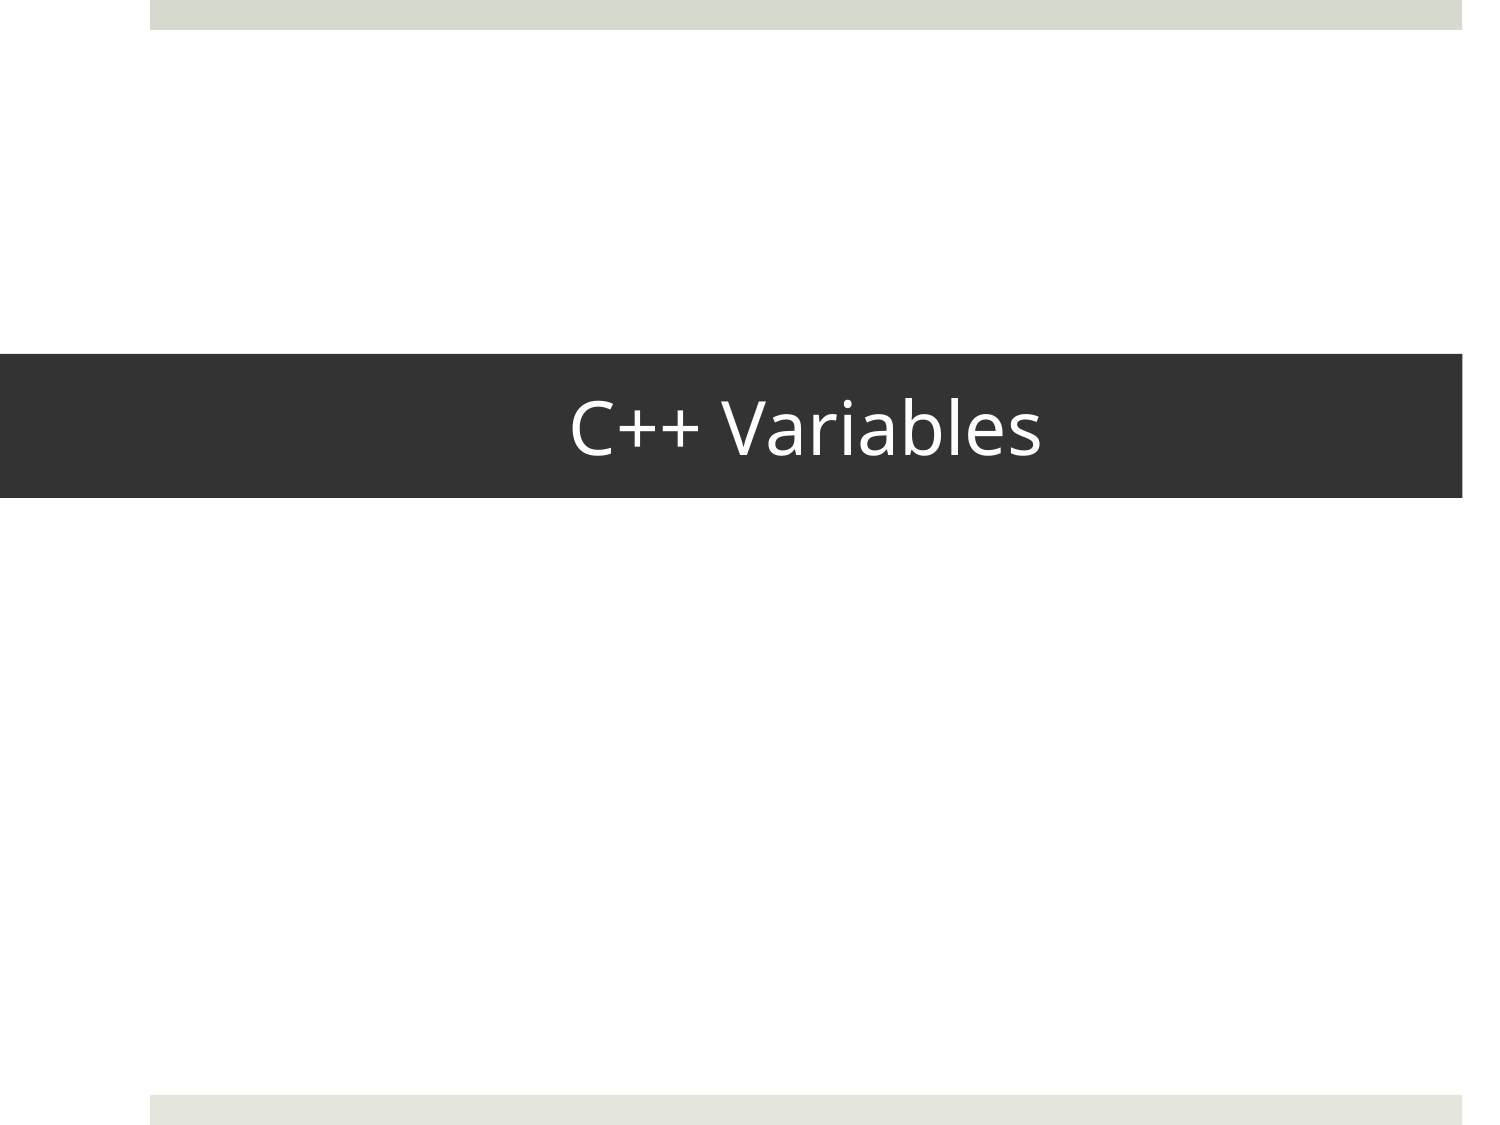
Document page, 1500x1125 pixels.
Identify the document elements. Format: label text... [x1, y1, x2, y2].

title C++ Variables [0, 353, 1463, 498]
